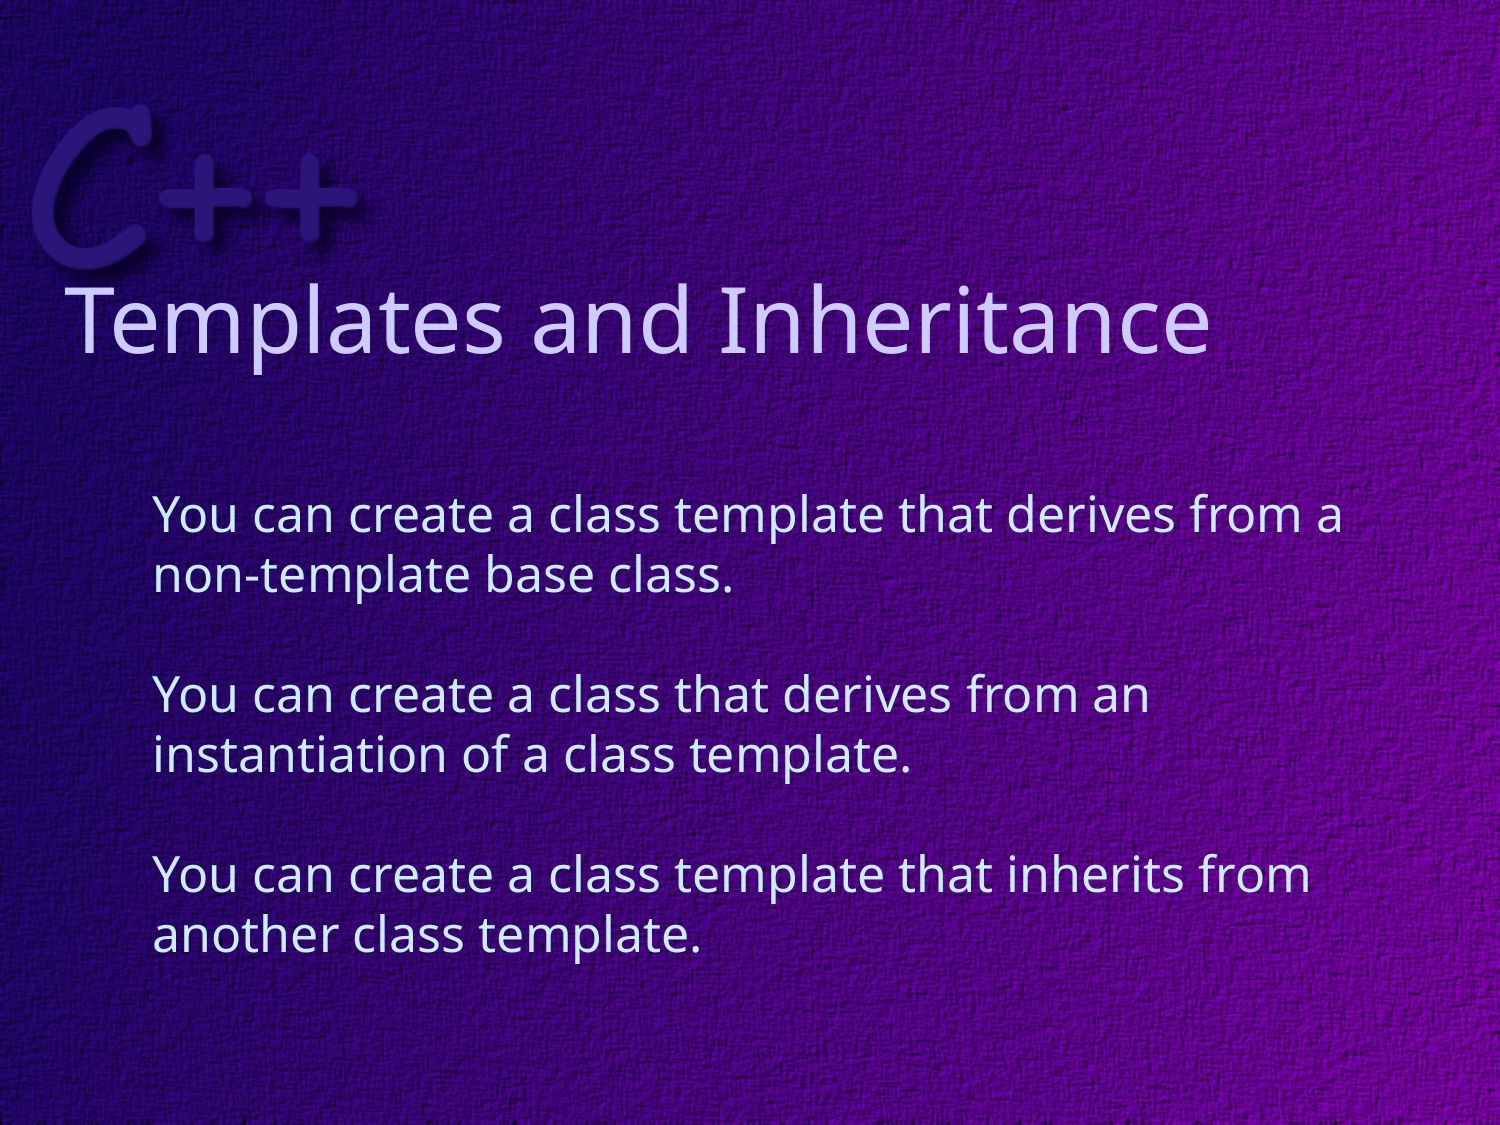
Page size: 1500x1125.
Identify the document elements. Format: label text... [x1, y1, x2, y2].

picture [0, 0, 1500, 1125]
text_box You can create a class template that derives from a non-template base class. You can create a class that derives from an instantiation of a class template. You can create a class template that inherits from another class template. [137, 474, 1361, 970]
title Templates and Inheritance [49, 222, 1376, 411]
